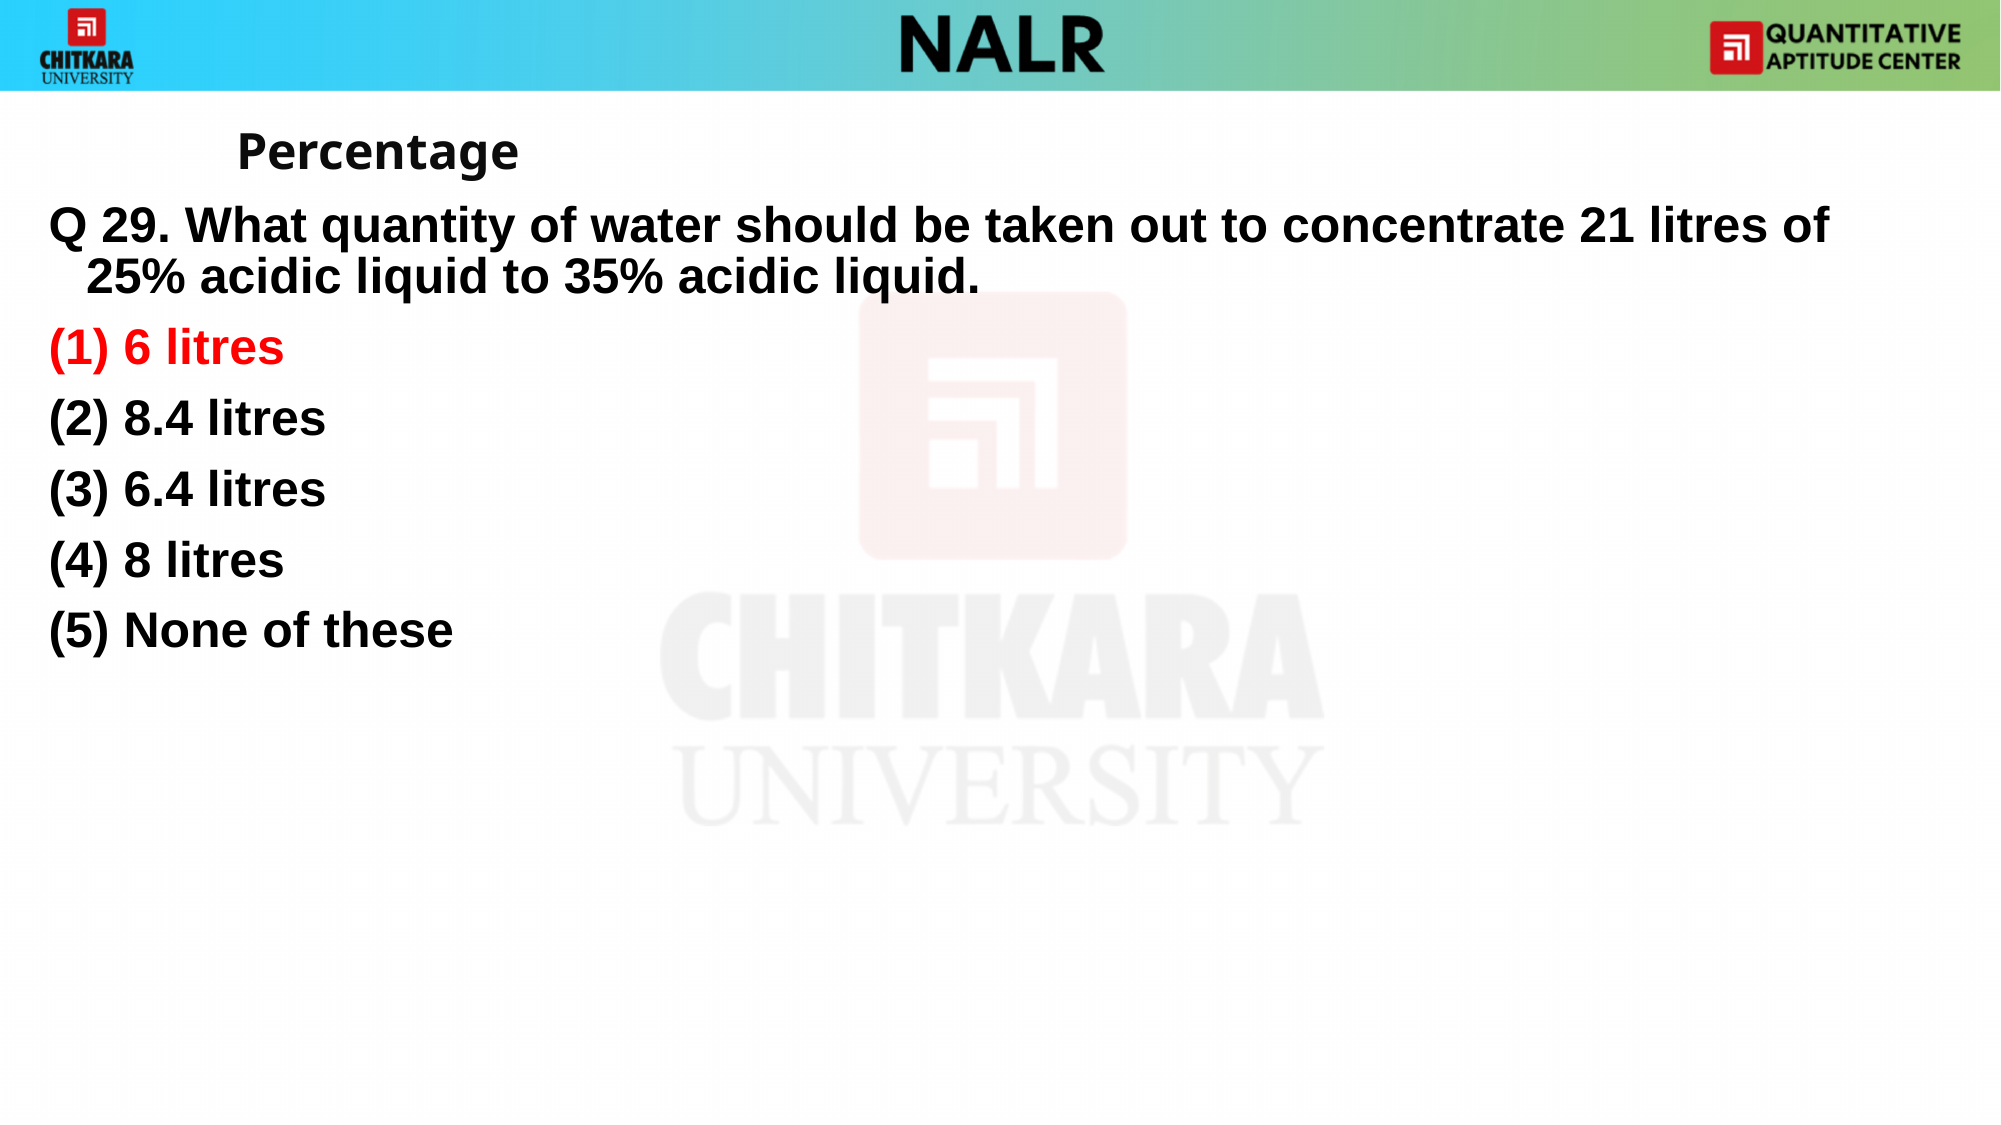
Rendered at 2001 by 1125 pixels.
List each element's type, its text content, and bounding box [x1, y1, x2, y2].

picture [0, 0, 2001, 1125]
list Percentage Q 29. What quantity of water should be taken out to concentrate 21 litres of 25% acidic liquid to 35% acidic liquid. (1) 6 litres (2) 8.4 litres (3) 6.4 litres (4) 8 litres (5) None of these [33, 113, 1959, 1053]
